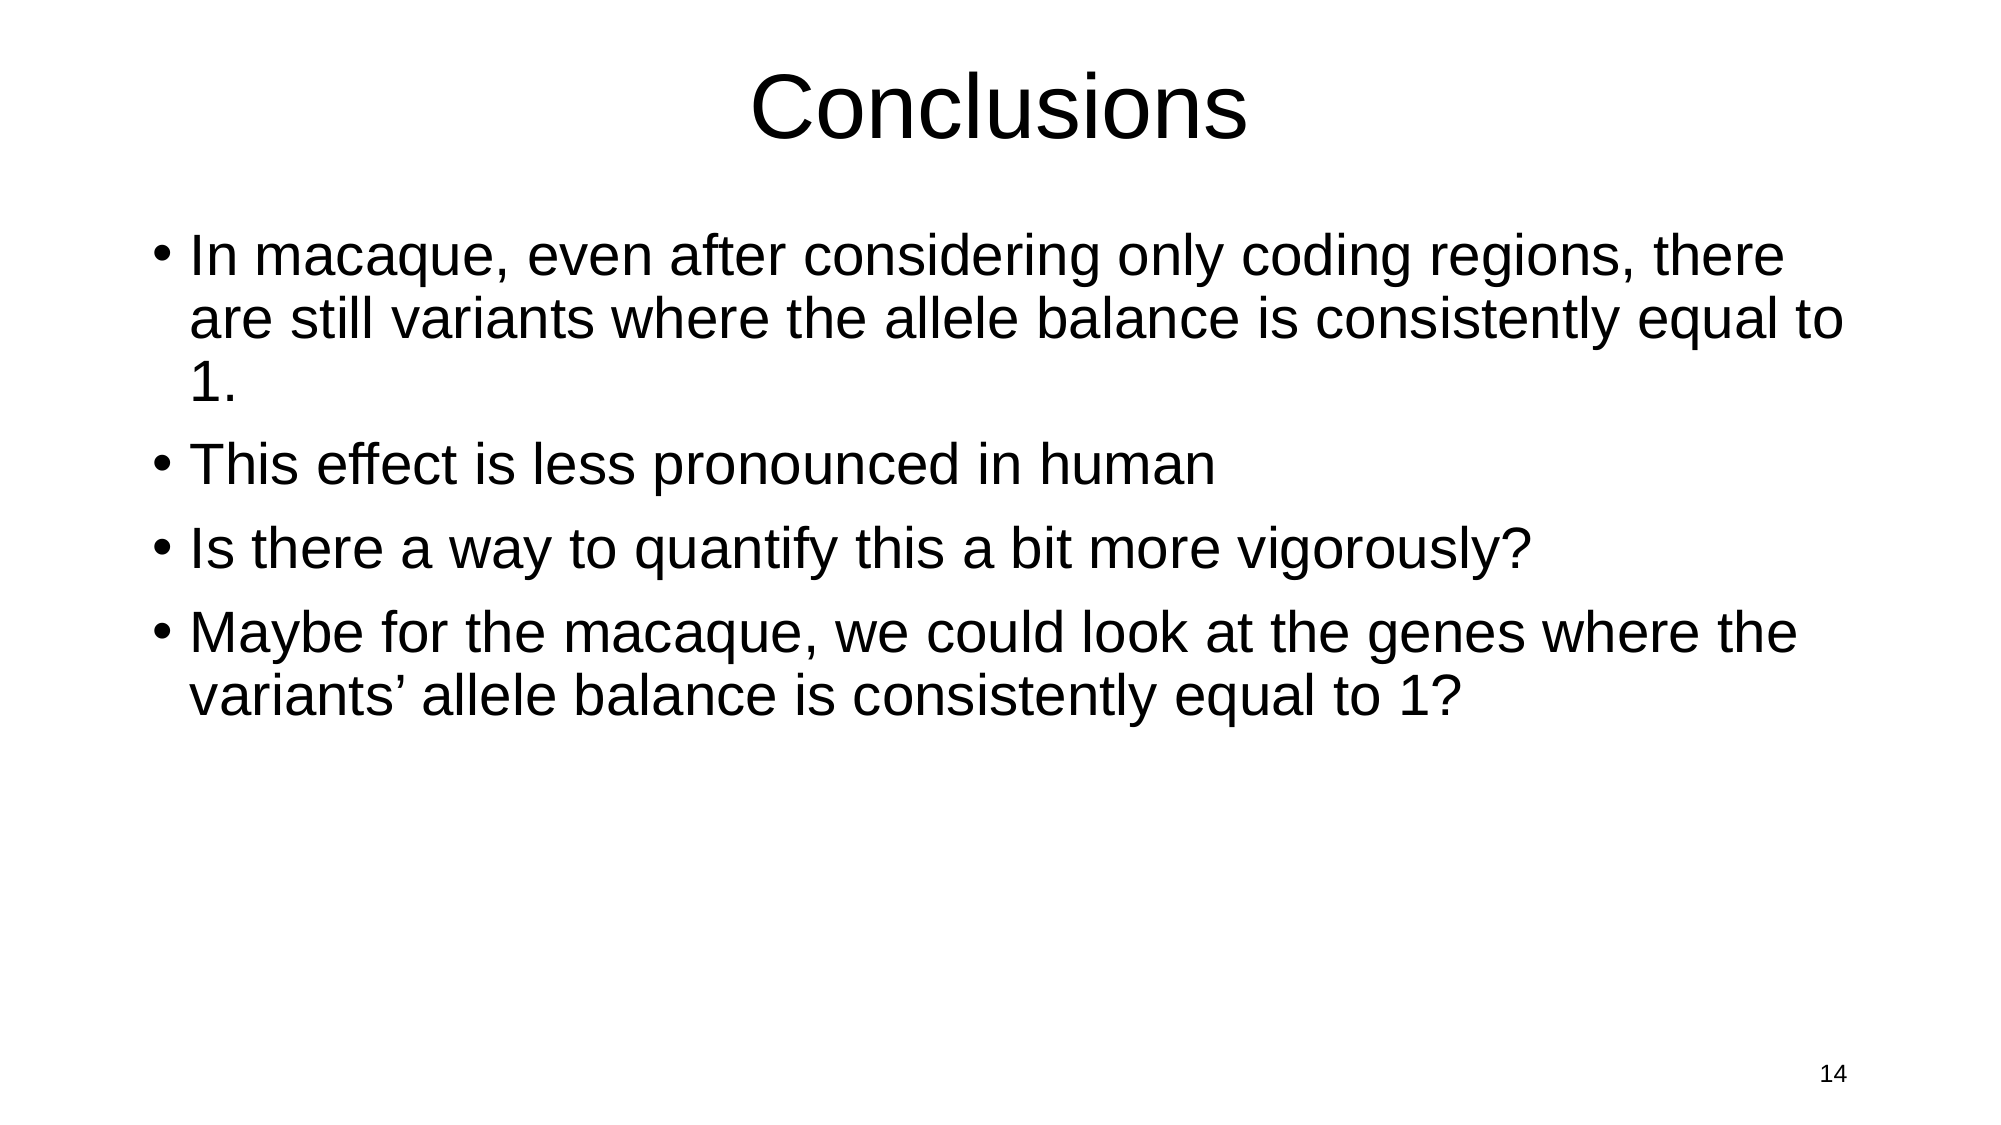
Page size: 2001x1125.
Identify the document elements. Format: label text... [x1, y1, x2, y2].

title Conclusions [137, 0, 1863, 217]
slide_number 14 [1412, 1042, 1863, 1103]
list In macaque, even after considering only coding regions, there are still variants where the allele balance is consistently equal to 1. This effect is less pronounced in human Is there a way to quantify this a bit more vigorously? Maybe for the macaque, we could look at the genes where the variants’ allele balance is consistently equal to 1? [137, 217, 1863, 1014]
